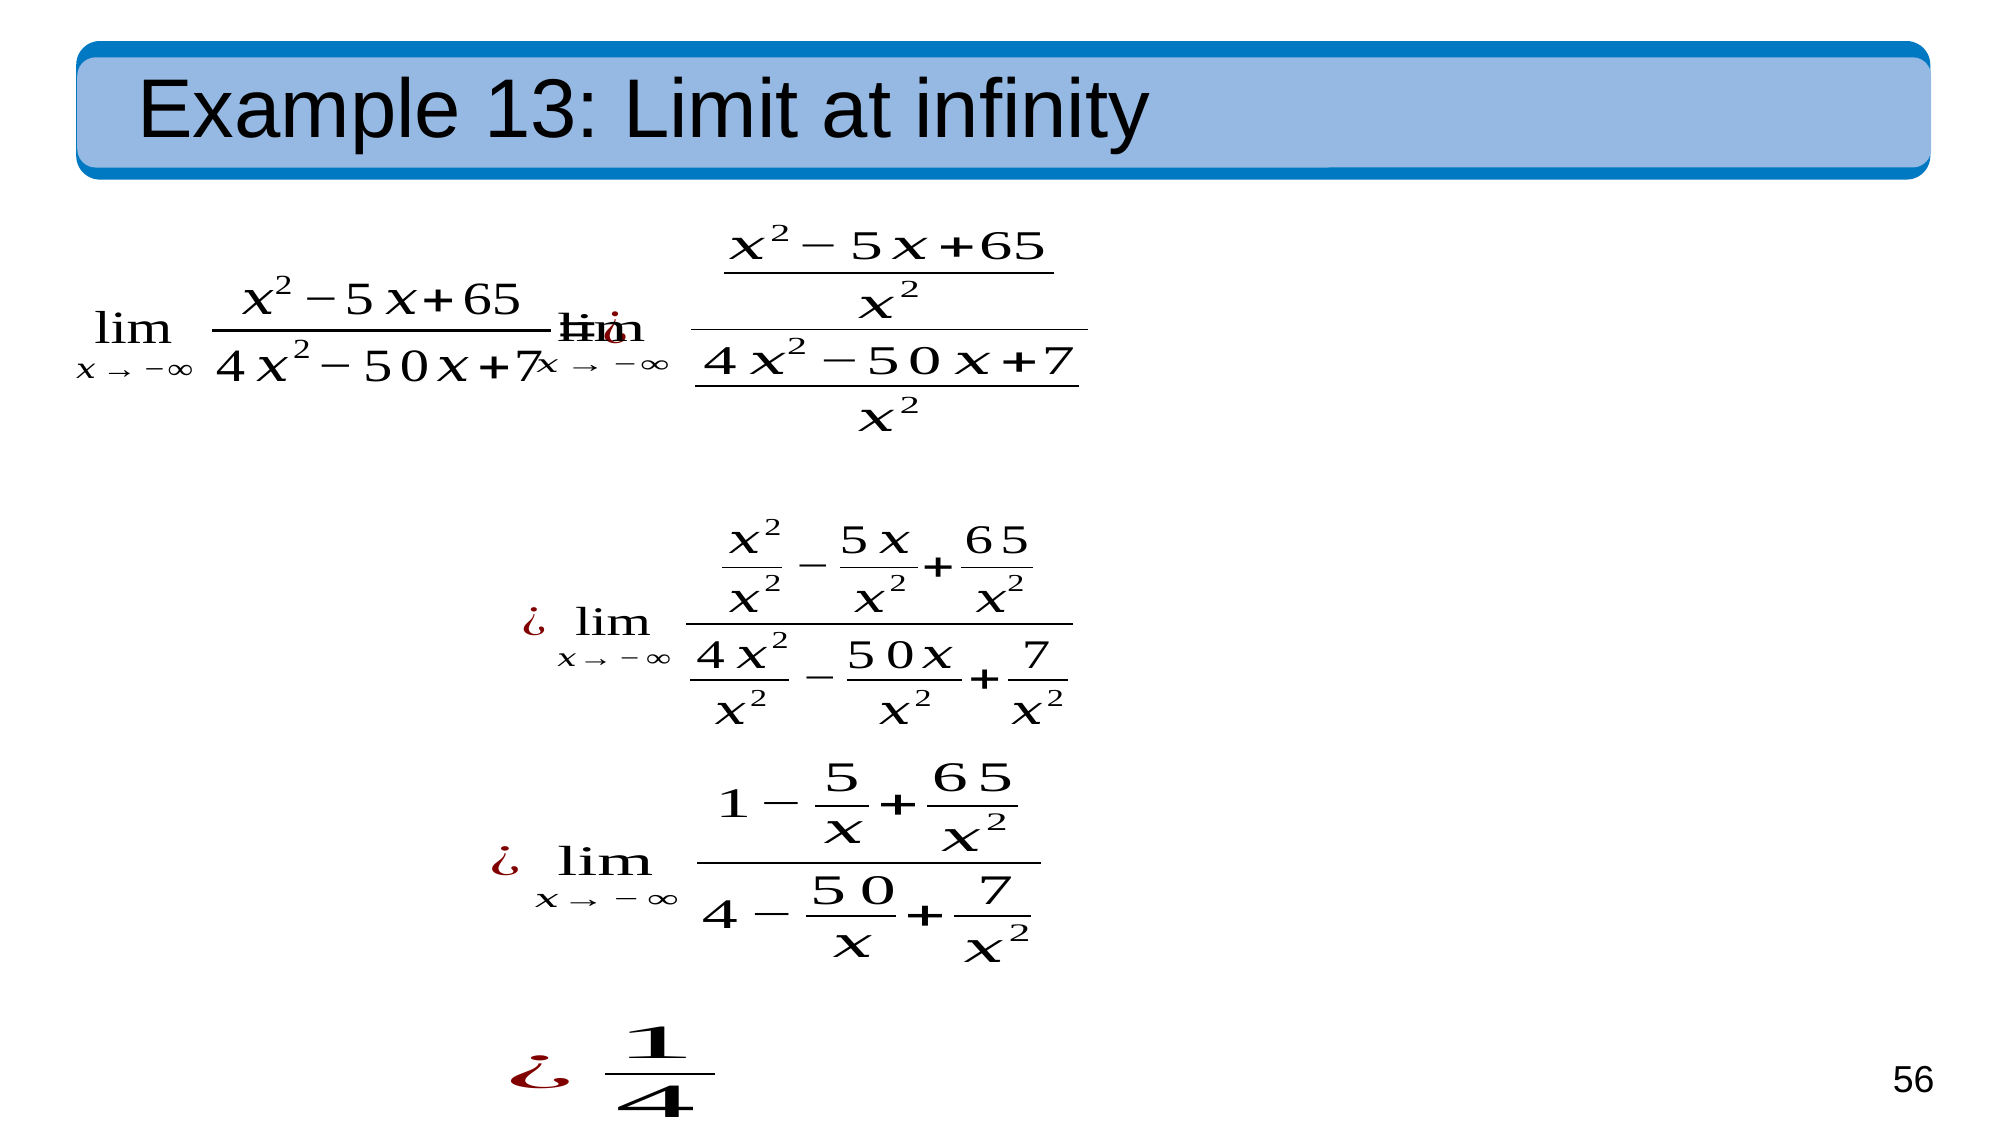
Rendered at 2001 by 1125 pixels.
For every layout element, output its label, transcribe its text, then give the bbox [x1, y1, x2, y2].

title Example 13: Limit at infinity [137, 65, 1863, 176]
